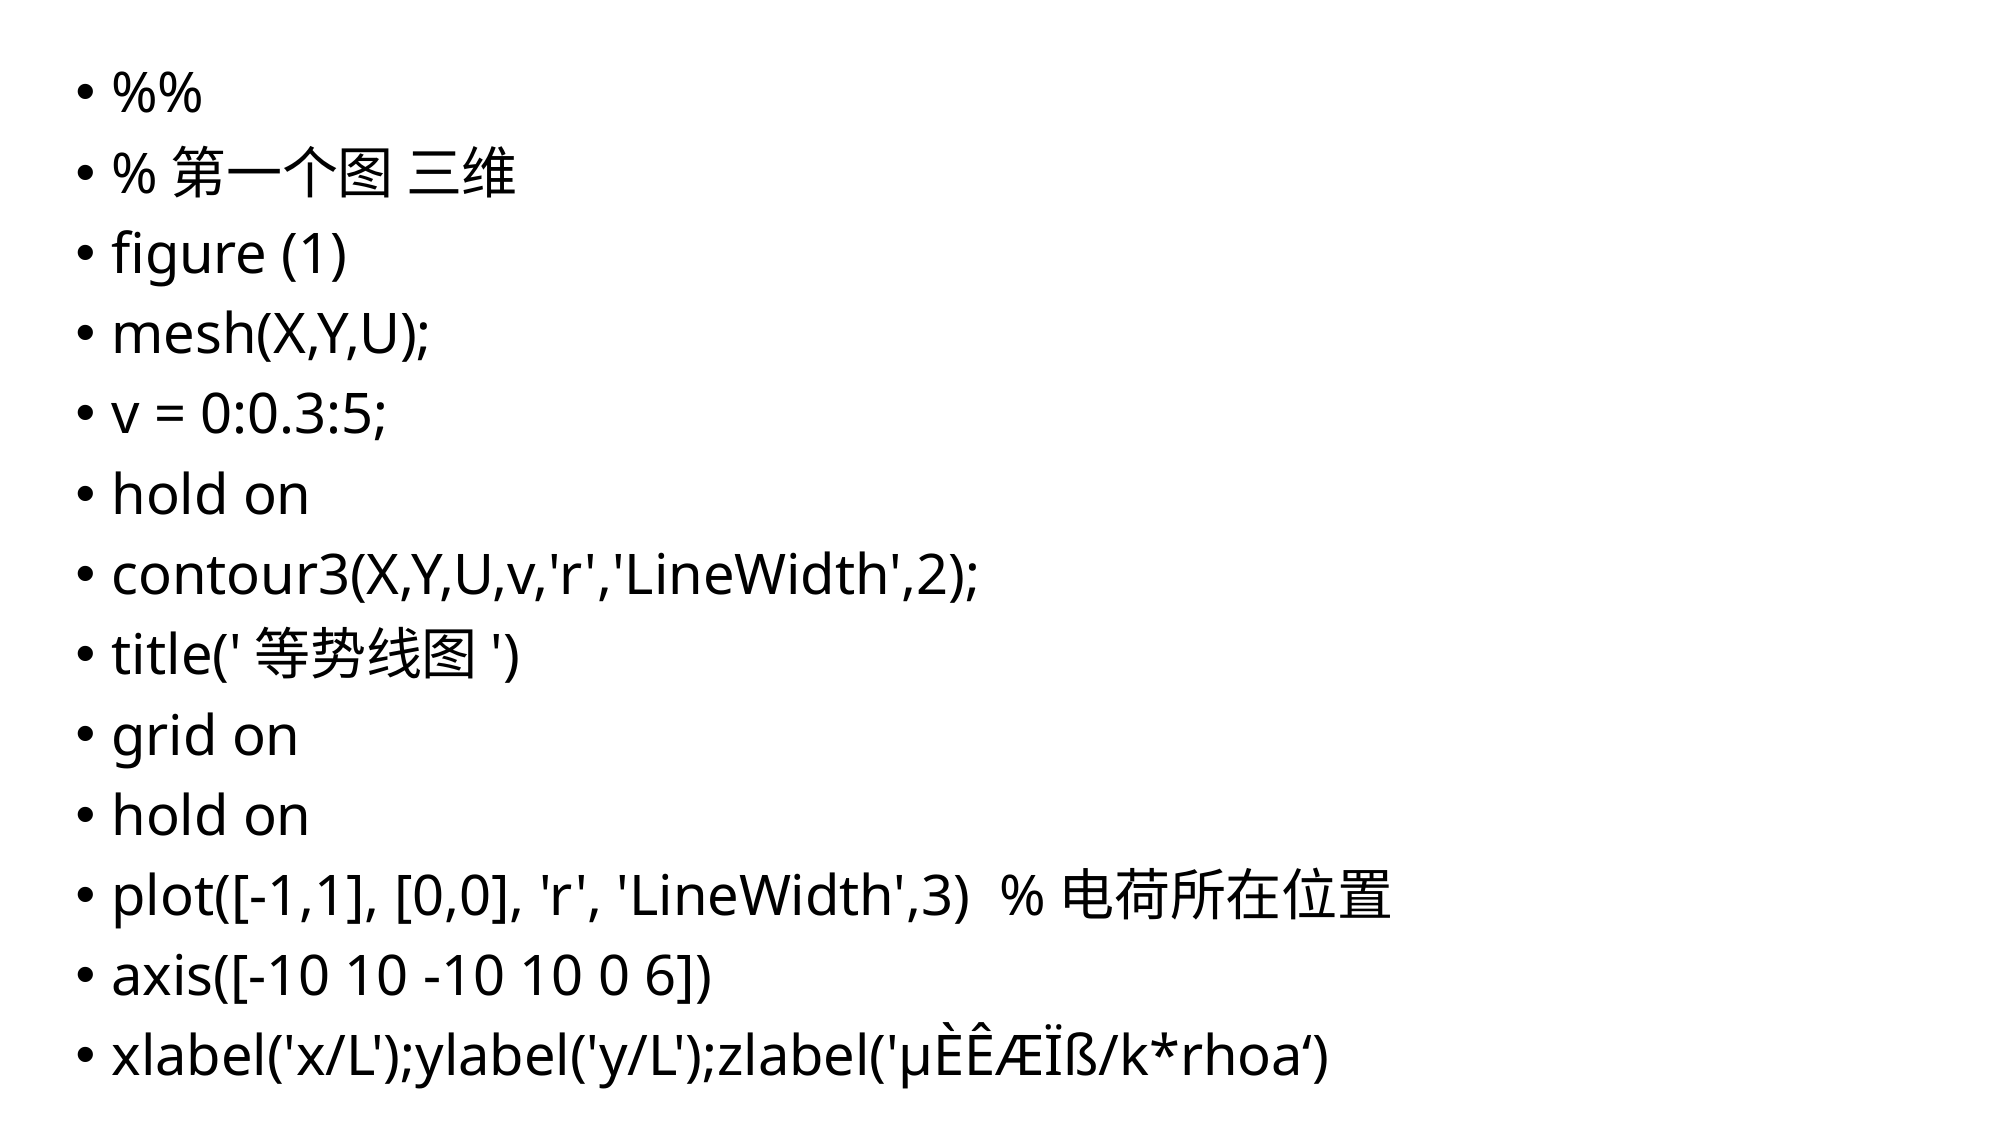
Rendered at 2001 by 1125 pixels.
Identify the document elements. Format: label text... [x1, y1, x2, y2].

list %% %第一个图 三维 figure (1) mesh(X,Y,U); v = 0:0.3:5; hold on contour3(X,Y,U,v,'r','LineWidth',2); title('等势线图') grid on hold on plot([-1,1], [0,0], 'r', 'LineWidth',3) %电荷所在位置 axis([-10 10 -10 10 0 6]) xlabel('x/L');ylabel('y/L');zlabel('µÈÊÆÏß/k*rhoa‘) [60, 57, 1890, 1100]
